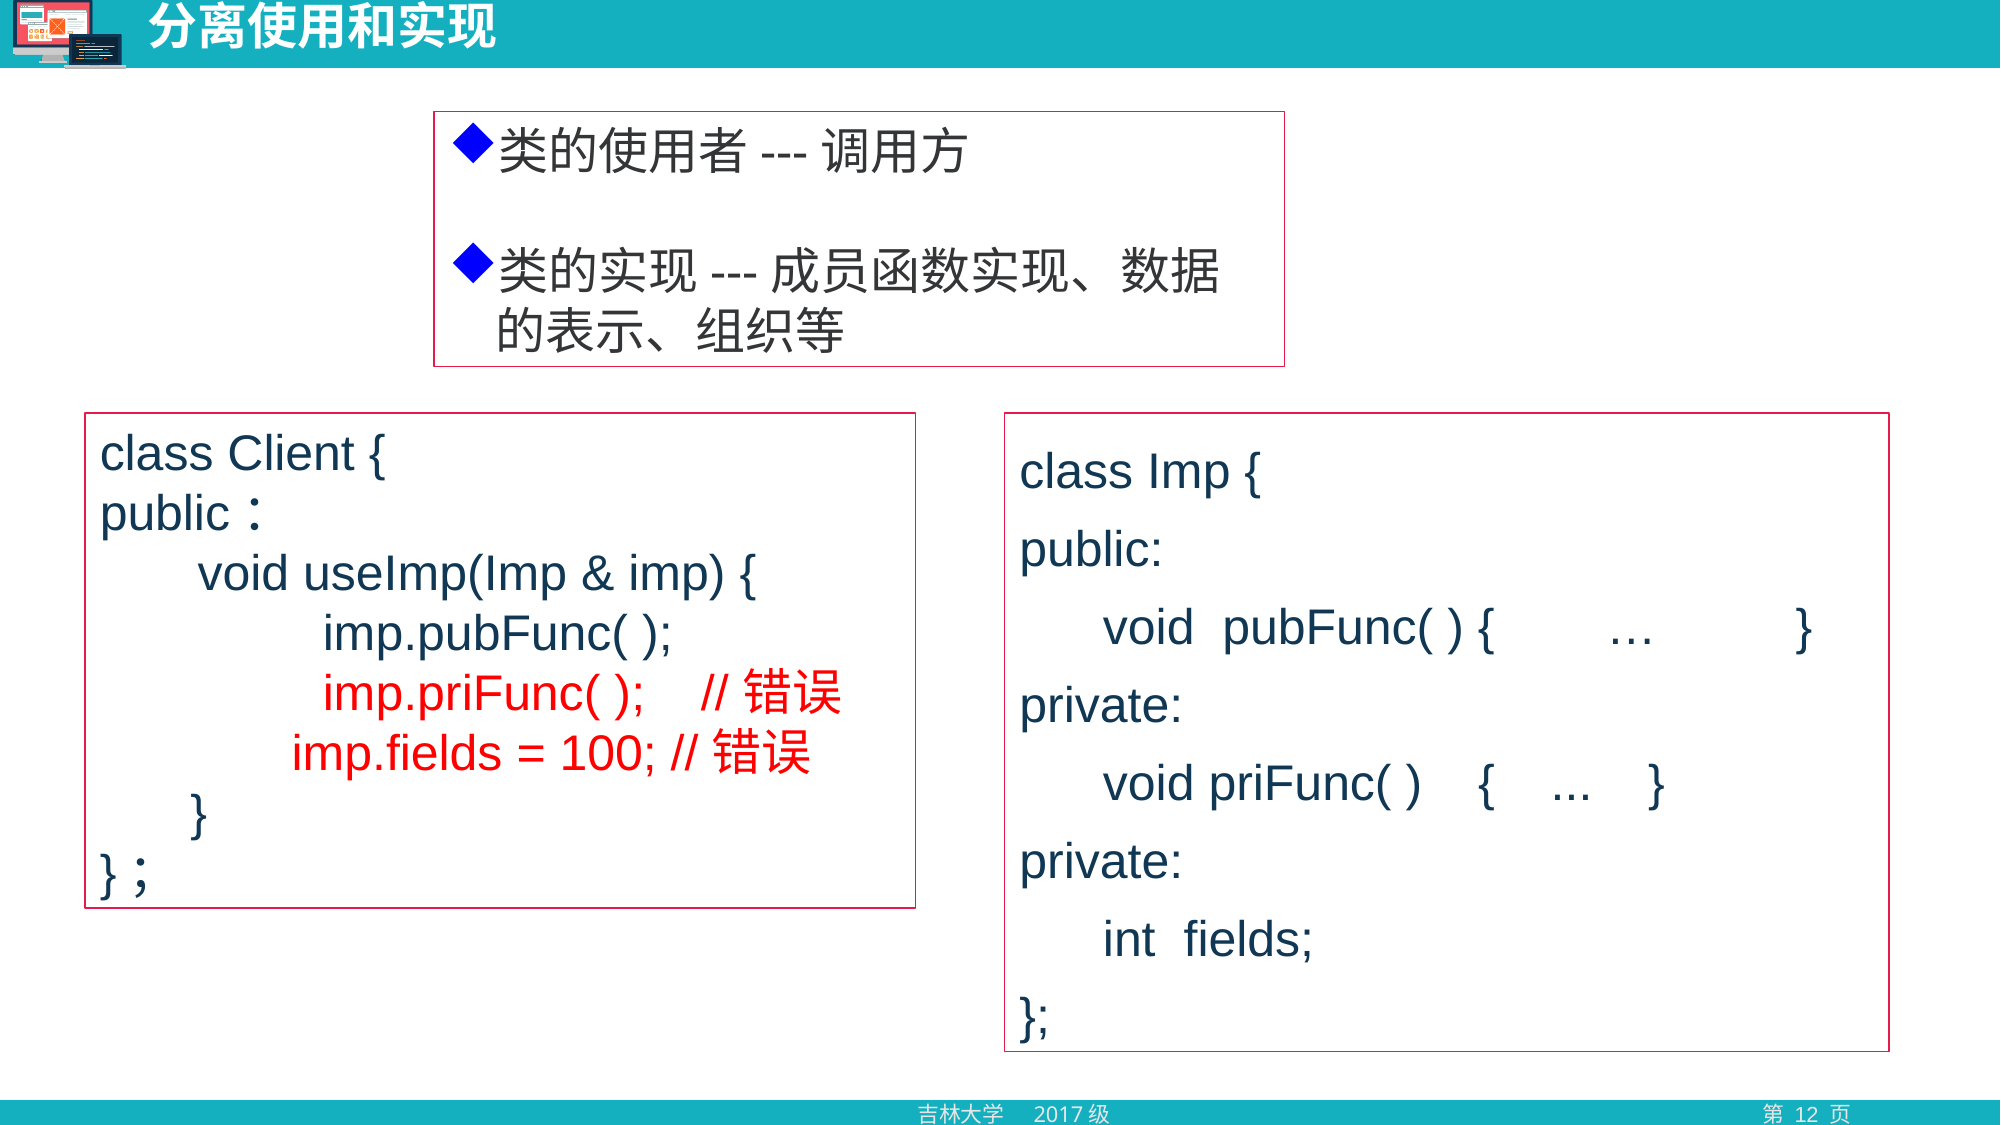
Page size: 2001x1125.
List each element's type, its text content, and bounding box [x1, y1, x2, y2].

text_box class Imp { public: void pubFunc( ) { … } private: void priFunc( ) { ... } private: int fields; }; [1004, 413, 1889, 1052]
text_box 类的使用者---调用方 类的实现---成员函数实现、数据的表示、组织等 [433, 111, 1285, 367]
text_box class Client { public： void useImp(Imp & imp) { imp.pubFunc( ); imp.priFunc( ); //错误 imp.fields = 100; //错误 } }； [84, 413, 916, 908]
title 分离使用和实现 [132, 12, 1285, 64]
picture [13, 0, 126, 69]
